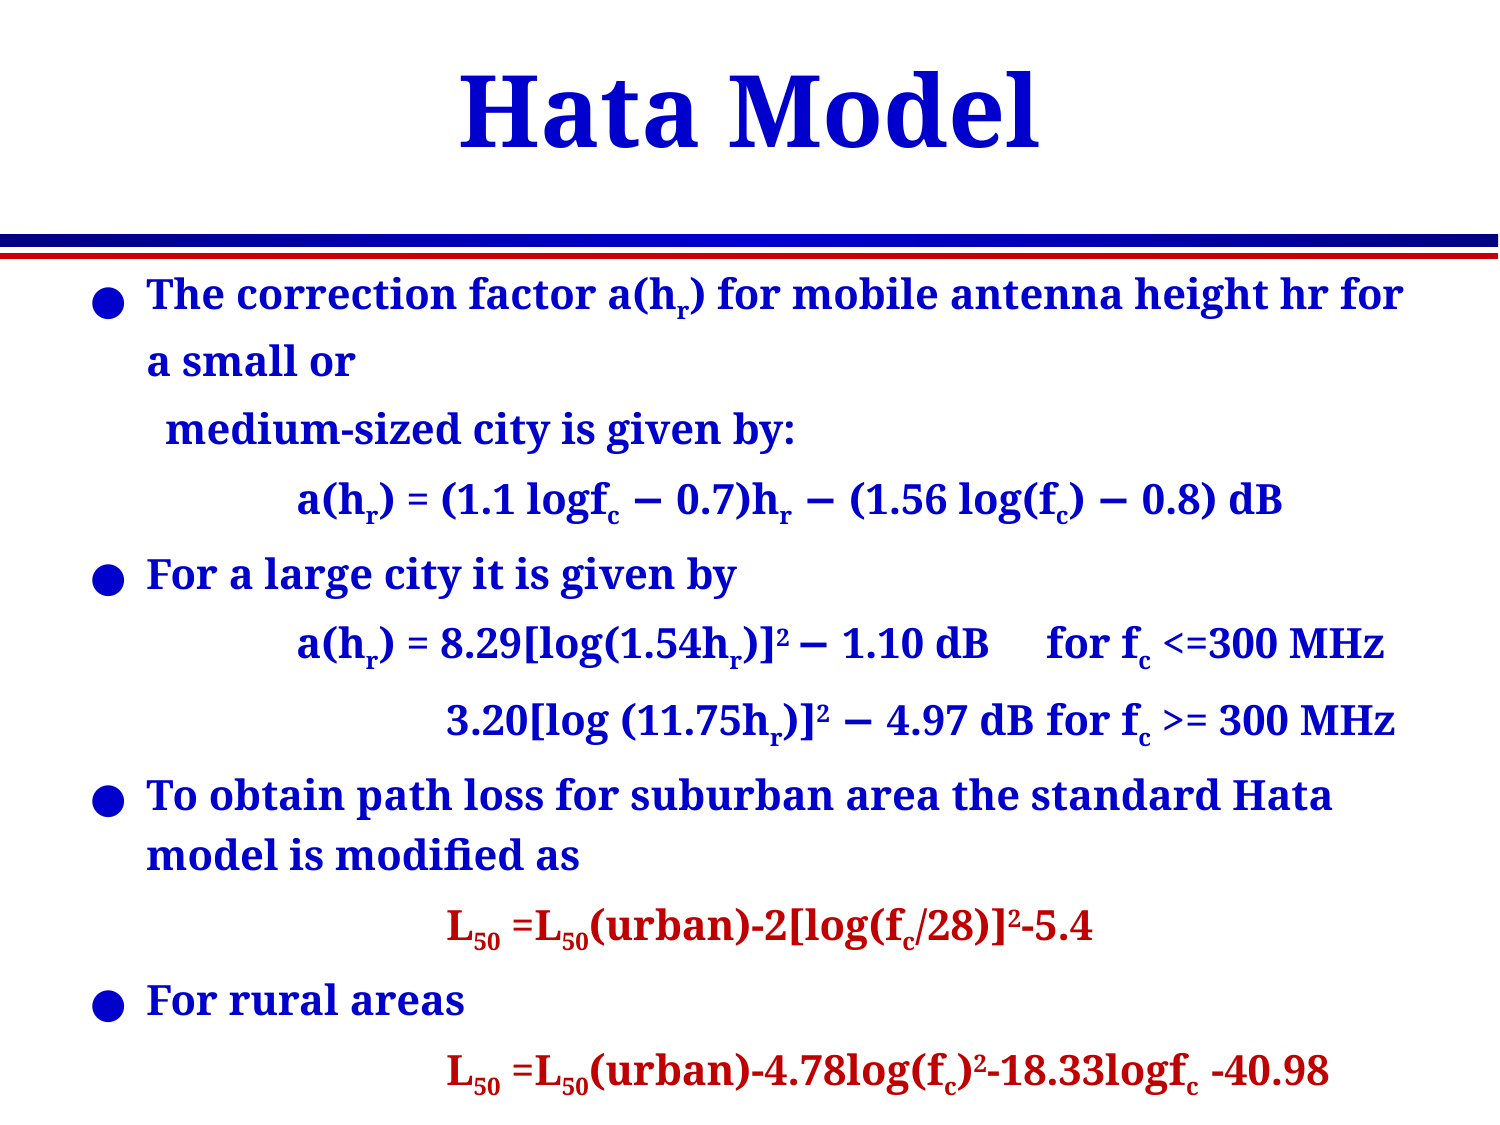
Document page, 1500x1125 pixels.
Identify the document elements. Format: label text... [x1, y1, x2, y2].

title Hata Model [75, 45, 1425, 175]
slide_number ‹#› [1074, 1025, 1388, 1100]
list The correction factor a(hr) for mobile antenna height hr for a small or medium-sized city is given by: a(hr) = (1.1 logfc − 0.7)hr − (1.56 log(fc) − 0.8) dB For a large city it is given by a(hr) = 8.29[log(1.54hr)]2 − 1.10 dB for fc <=300 MHz 3.20[log (11.75hr)]2 − 4.97 dB for fc >= 300 MHz To obtain path loss for suburban area the standard Hata model is modified as L50 =L50(urban)-2[log(fc/28)]2-5.4 For rural areas L50 =L50(urban)-4.78log(fc)2-18.33logfc -40.98 [75, 248, 1425, 1080]
